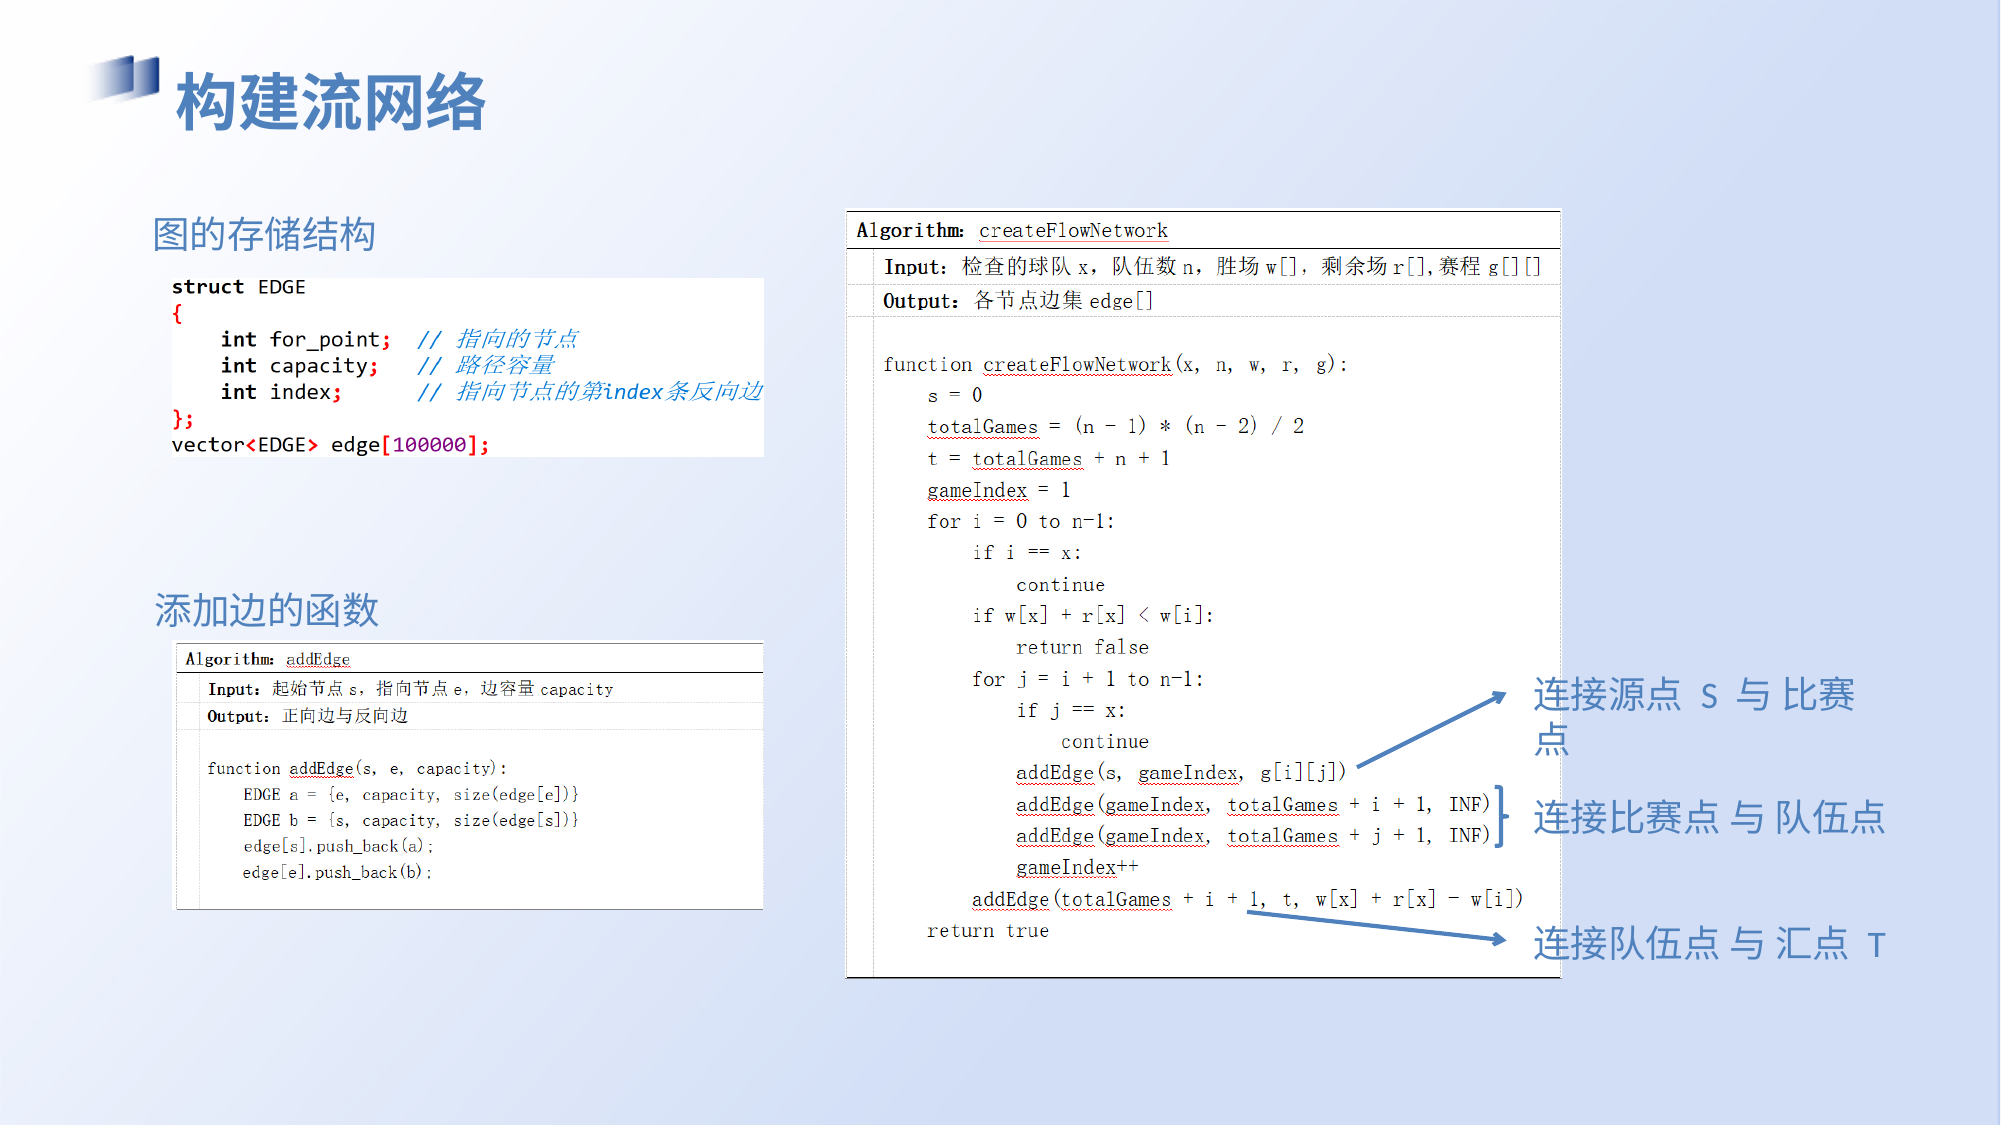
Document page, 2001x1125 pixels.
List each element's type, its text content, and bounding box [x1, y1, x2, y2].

text_box 图的存储结构 [137, 203, 442, 263]
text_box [1246, 911, 1507, 941]
text_box 连接比赛点 与 队伍点 [1568, 786, 1935, 847]
text_box 连接源点 S 与 比赛点 [1568, 663, 1902, 769]
text_box 添加边的函数 [140, 579, 405, 640]
picture [0, 0, 2001, 1125]
text_box 构建流网络 [159, 16, 1700, 147]
text_box 连接队伍点 与 汇点 T [1568, 912, 1947, 973]
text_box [1356, 692, 1507, 768]
